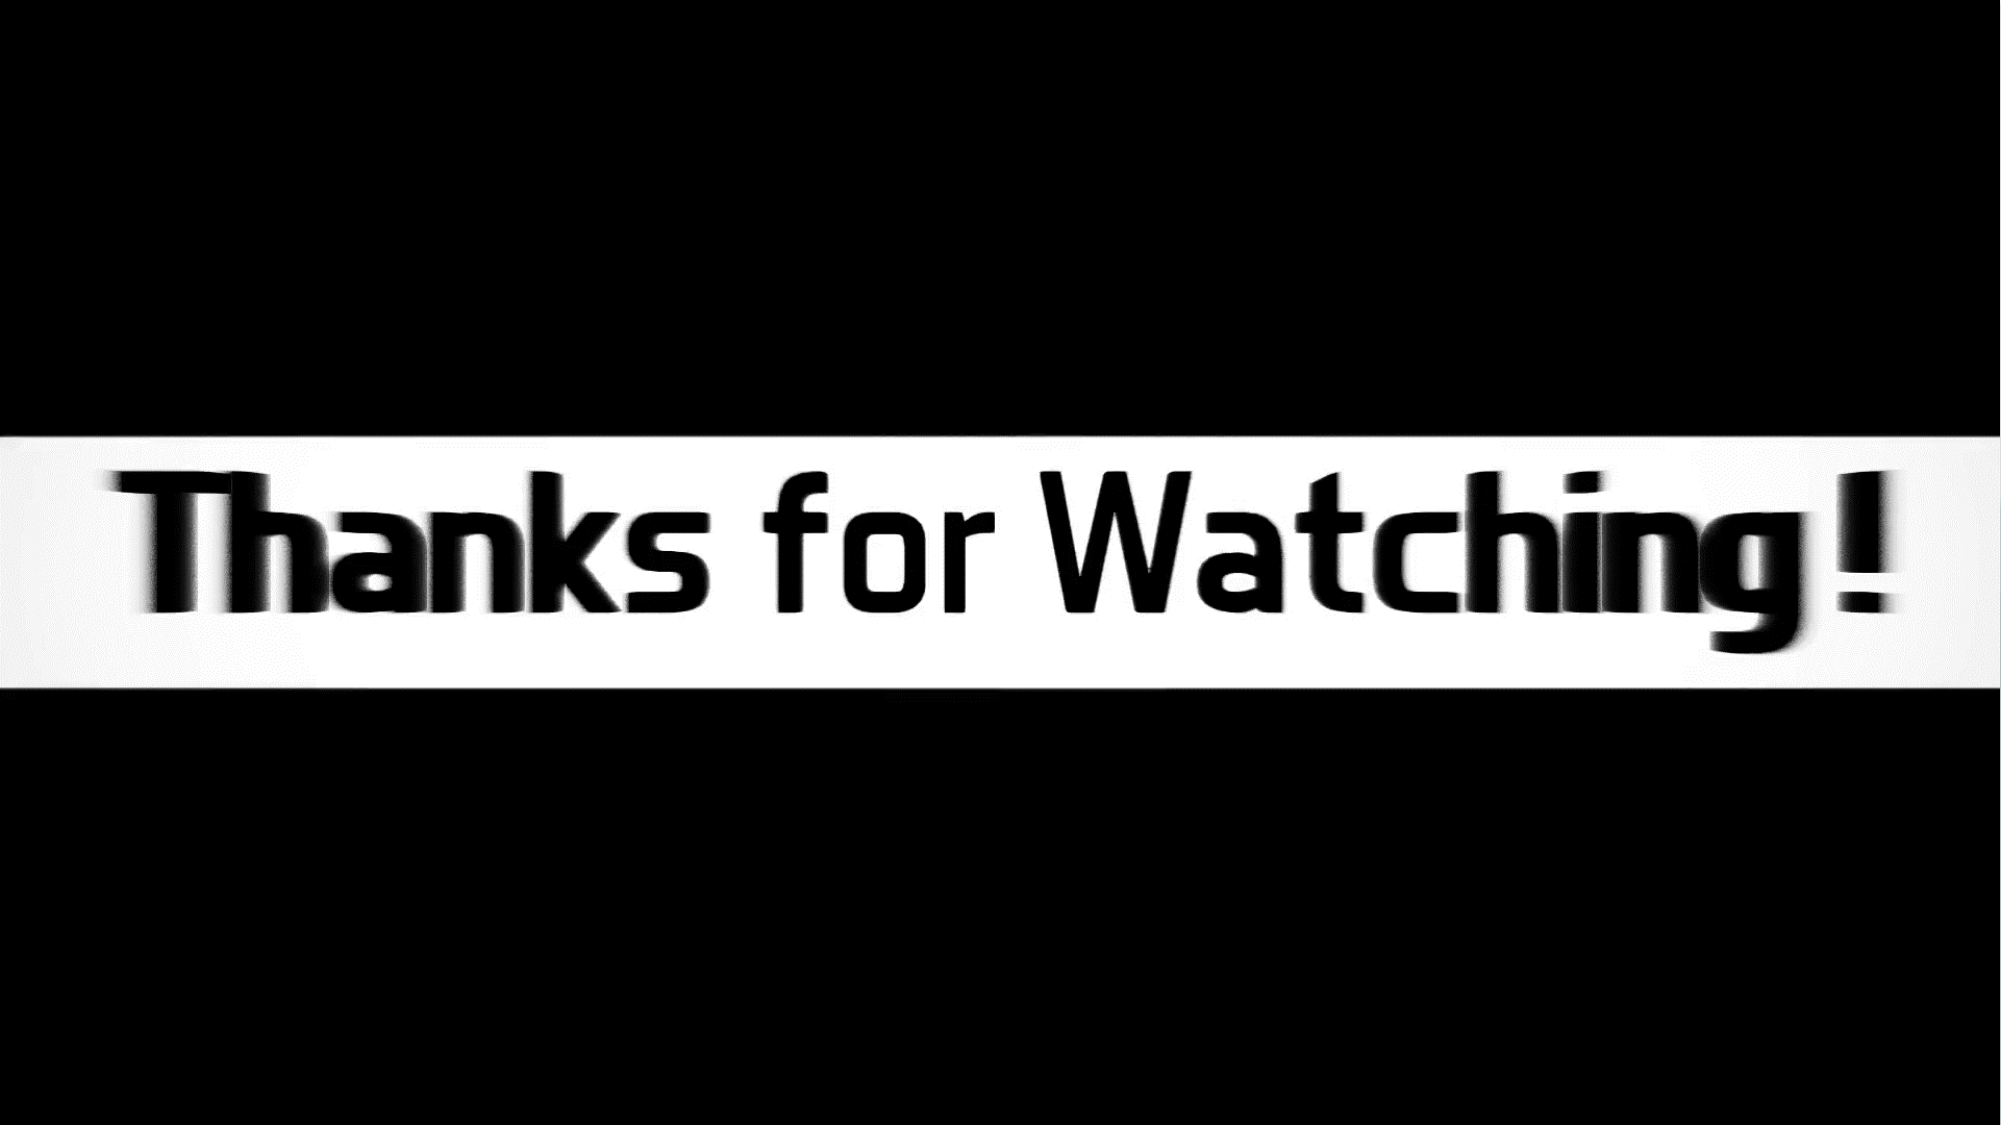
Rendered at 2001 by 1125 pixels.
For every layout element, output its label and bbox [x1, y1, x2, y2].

text_box [0, 0, 2000, 1125]
